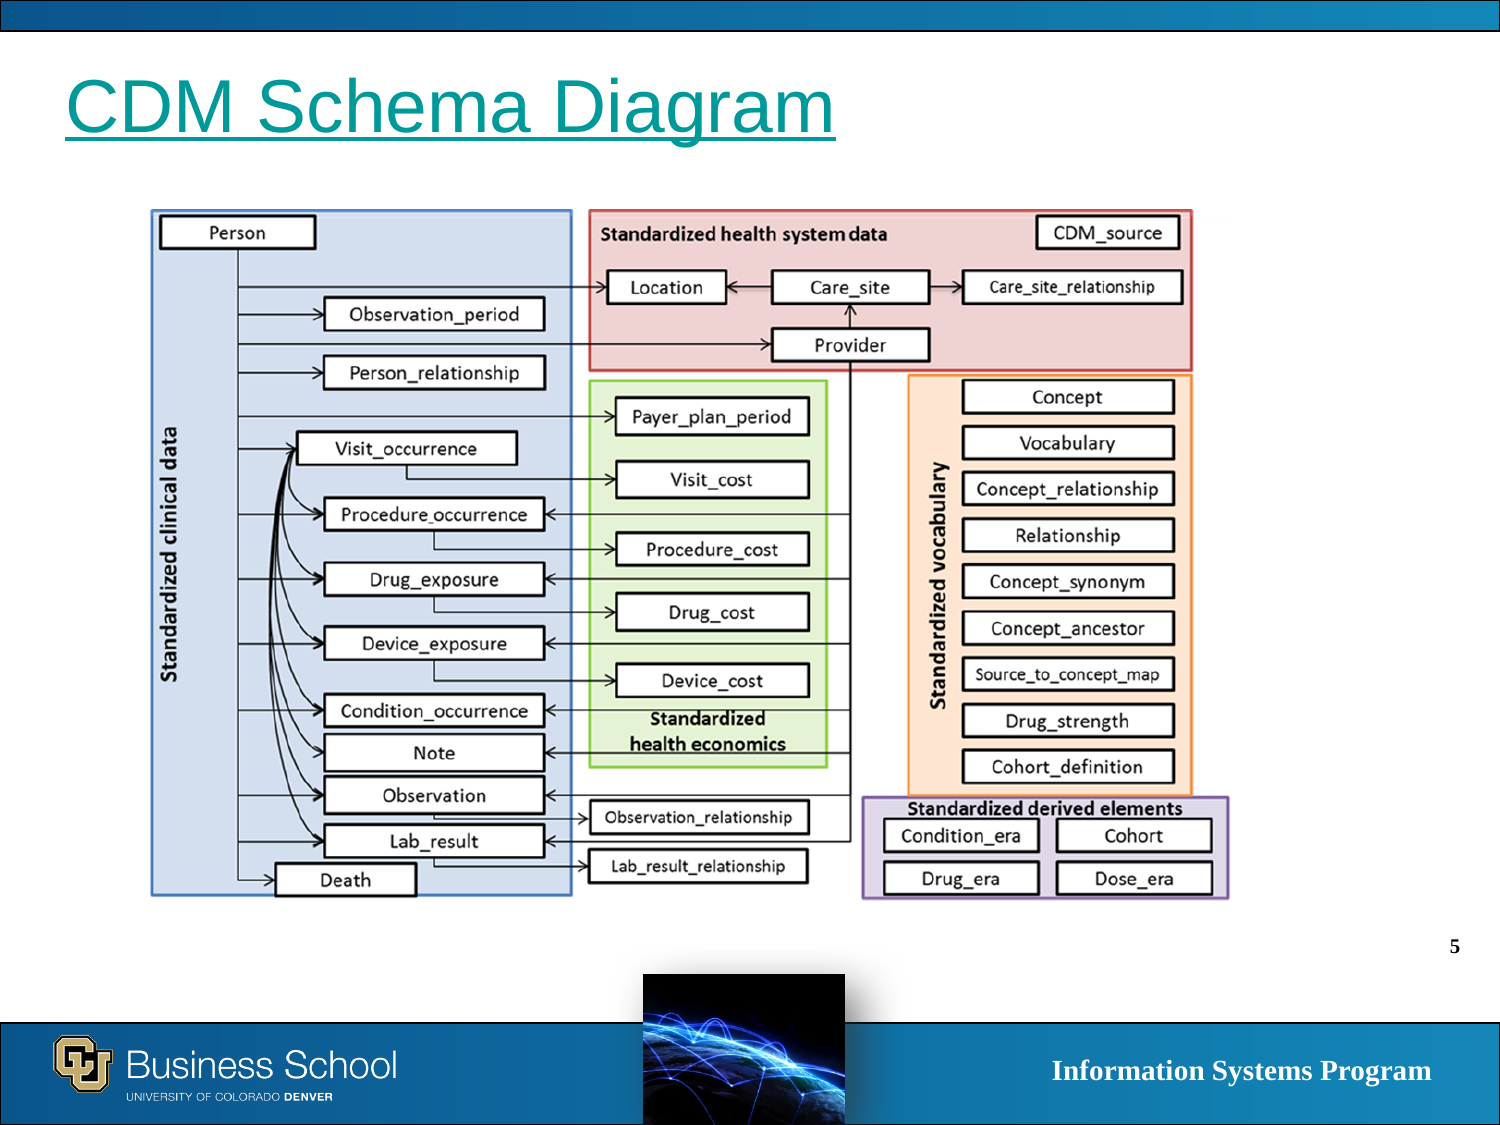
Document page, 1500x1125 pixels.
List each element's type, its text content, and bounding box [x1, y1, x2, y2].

title CDM Schema Diagram [49, 49, 1426, 163]
picture [643, 974, 845, 1125]
picture [53, 1034, 396, 1101]
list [141, 208, 1237, 904]
